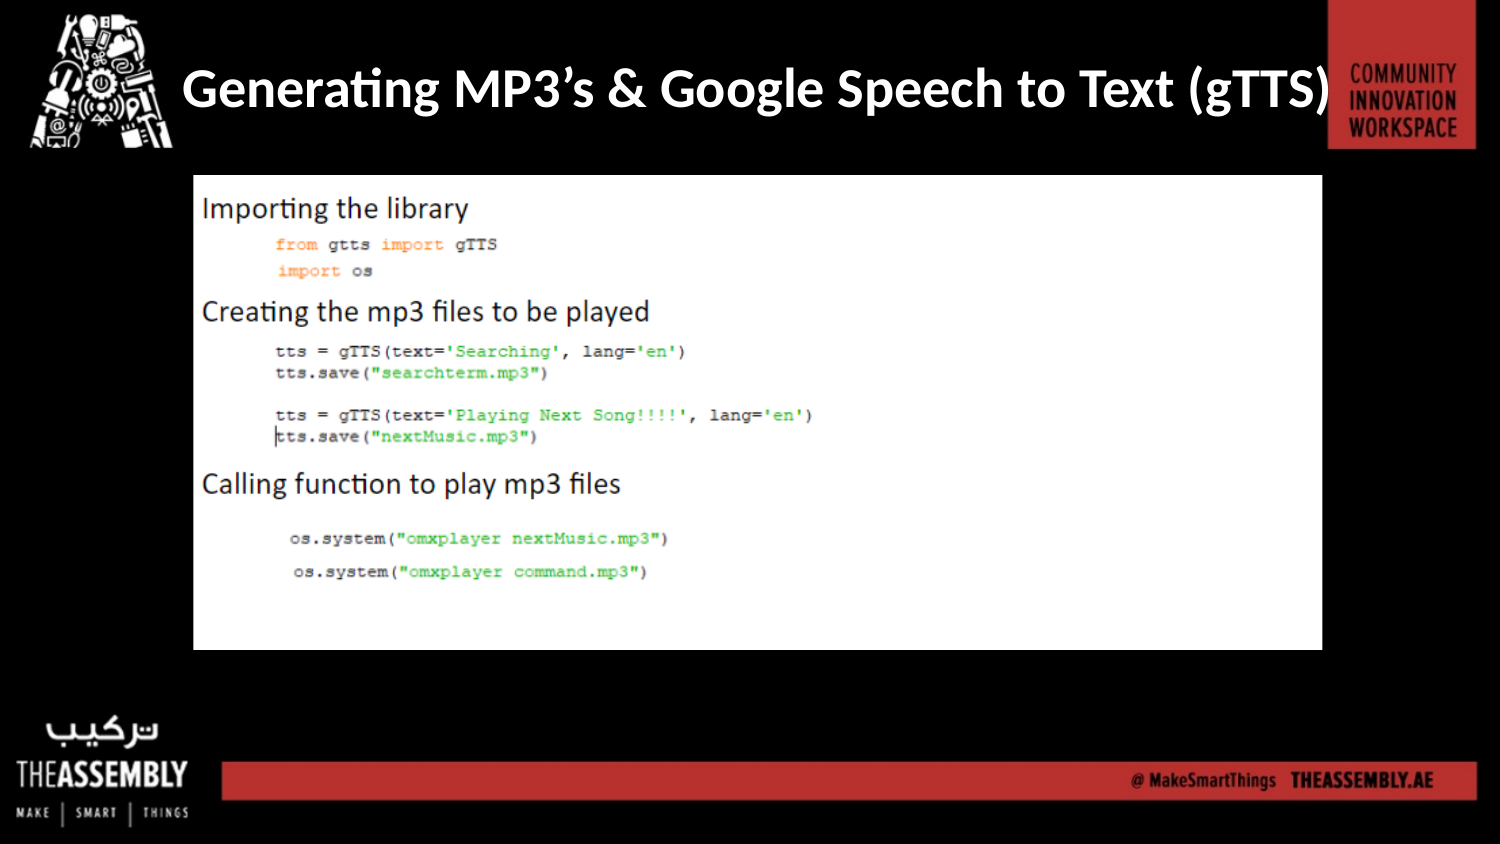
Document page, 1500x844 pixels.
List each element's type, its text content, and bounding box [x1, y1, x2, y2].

text_box Generating MP3’s & Google Speech to Text (gTTS) [82, 18, 1433, 160]
picture [0, 0, 1500, 844]
